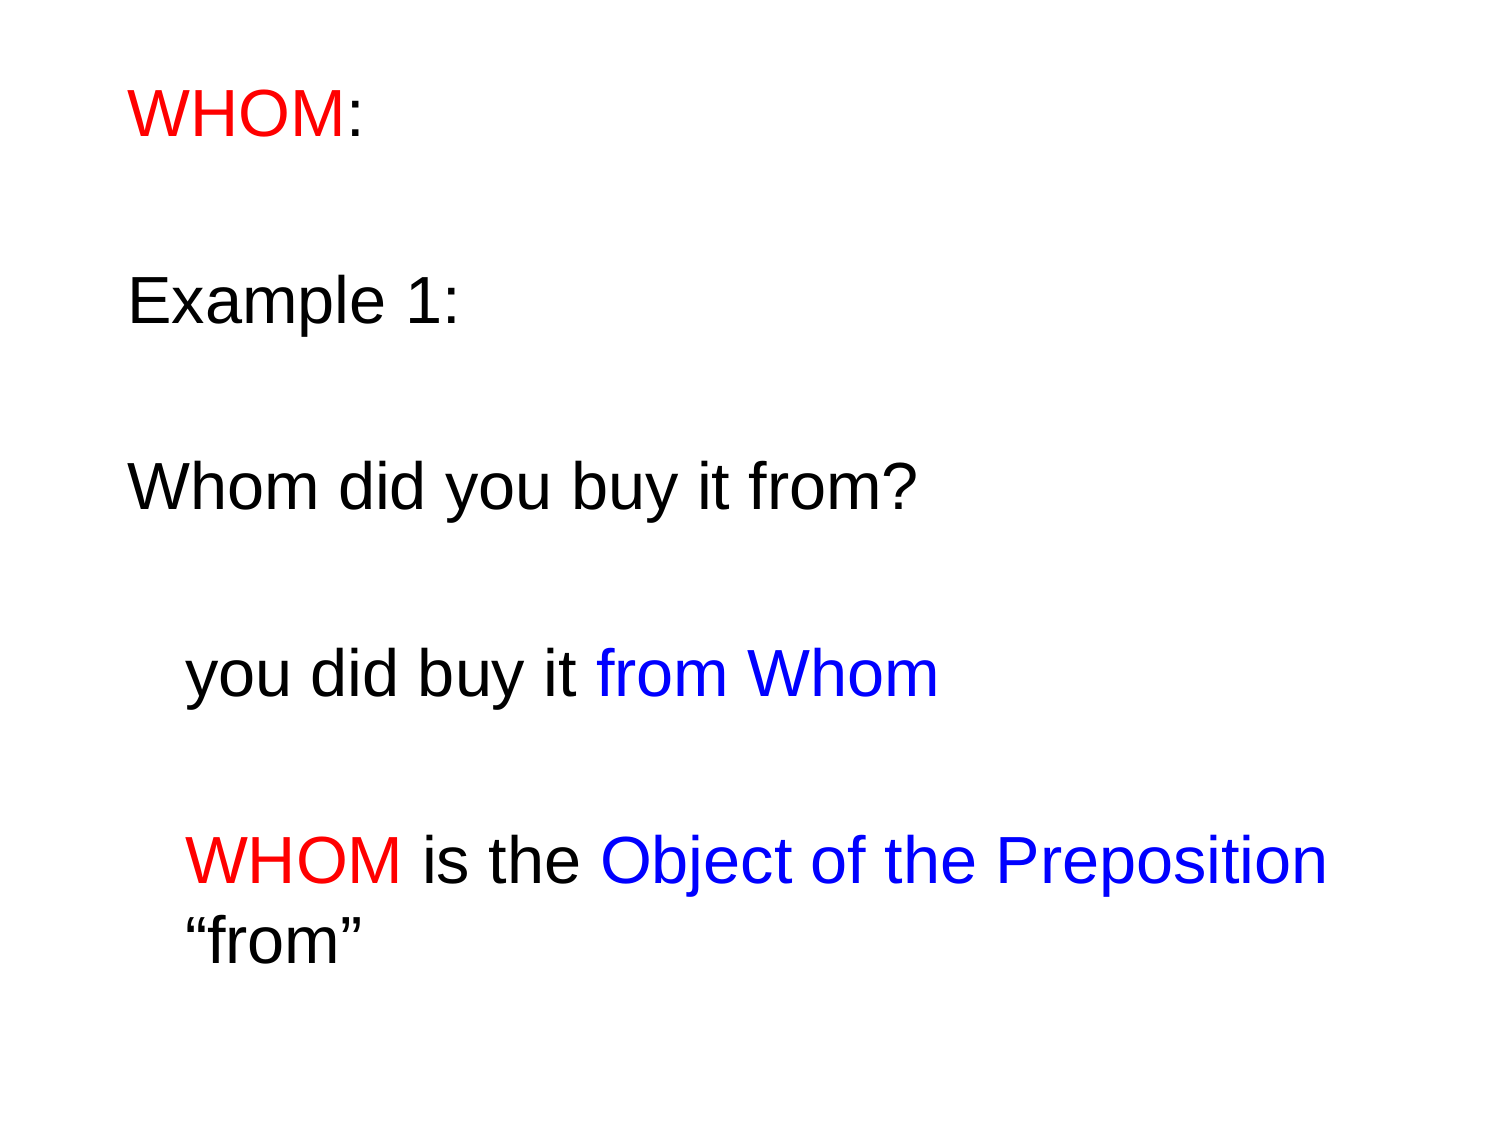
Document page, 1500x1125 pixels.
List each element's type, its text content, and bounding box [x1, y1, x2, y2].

list WHOM: Example 1: Whom did you buy it from? you did buy it from Whom WHOM is the Object of the Preposition “from” [112, 62, 1388, 1001]
